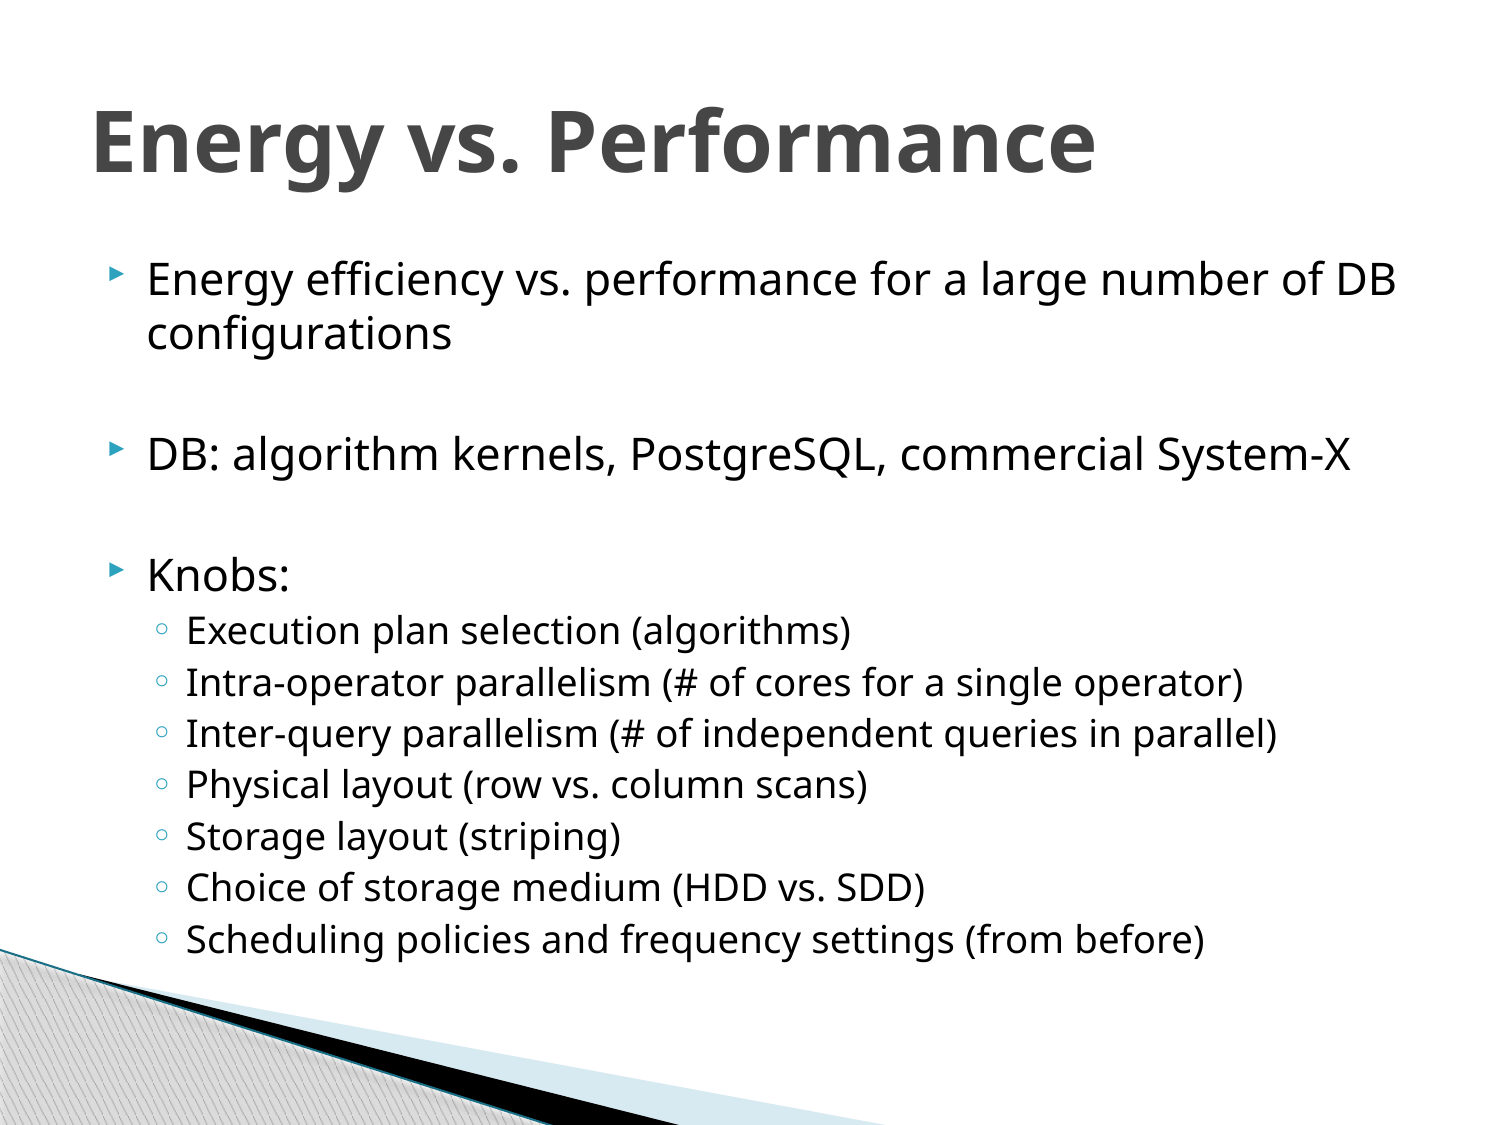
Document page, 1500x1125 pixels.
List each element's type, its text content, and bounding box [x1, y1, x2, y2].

list Energy efficiency vs. performance for a large number of DB configurations DB: algorithm kernels, PostgreSQL, commercial System-X Knobs: Execution plan selection (algorithms) Intra-operator parallelism (# of cores for a single operator) Inter-query parallelism (# of independent queries in parallel) Physical layout (row vs. column scans) Storage layout (striping) Choice of storage medium (HDD vs. SDD) Scheduling policies and frequency settings (from before) [74, 242, 1426, 986]
title Energy vs. Performance [75, 45, 1425, 233]
